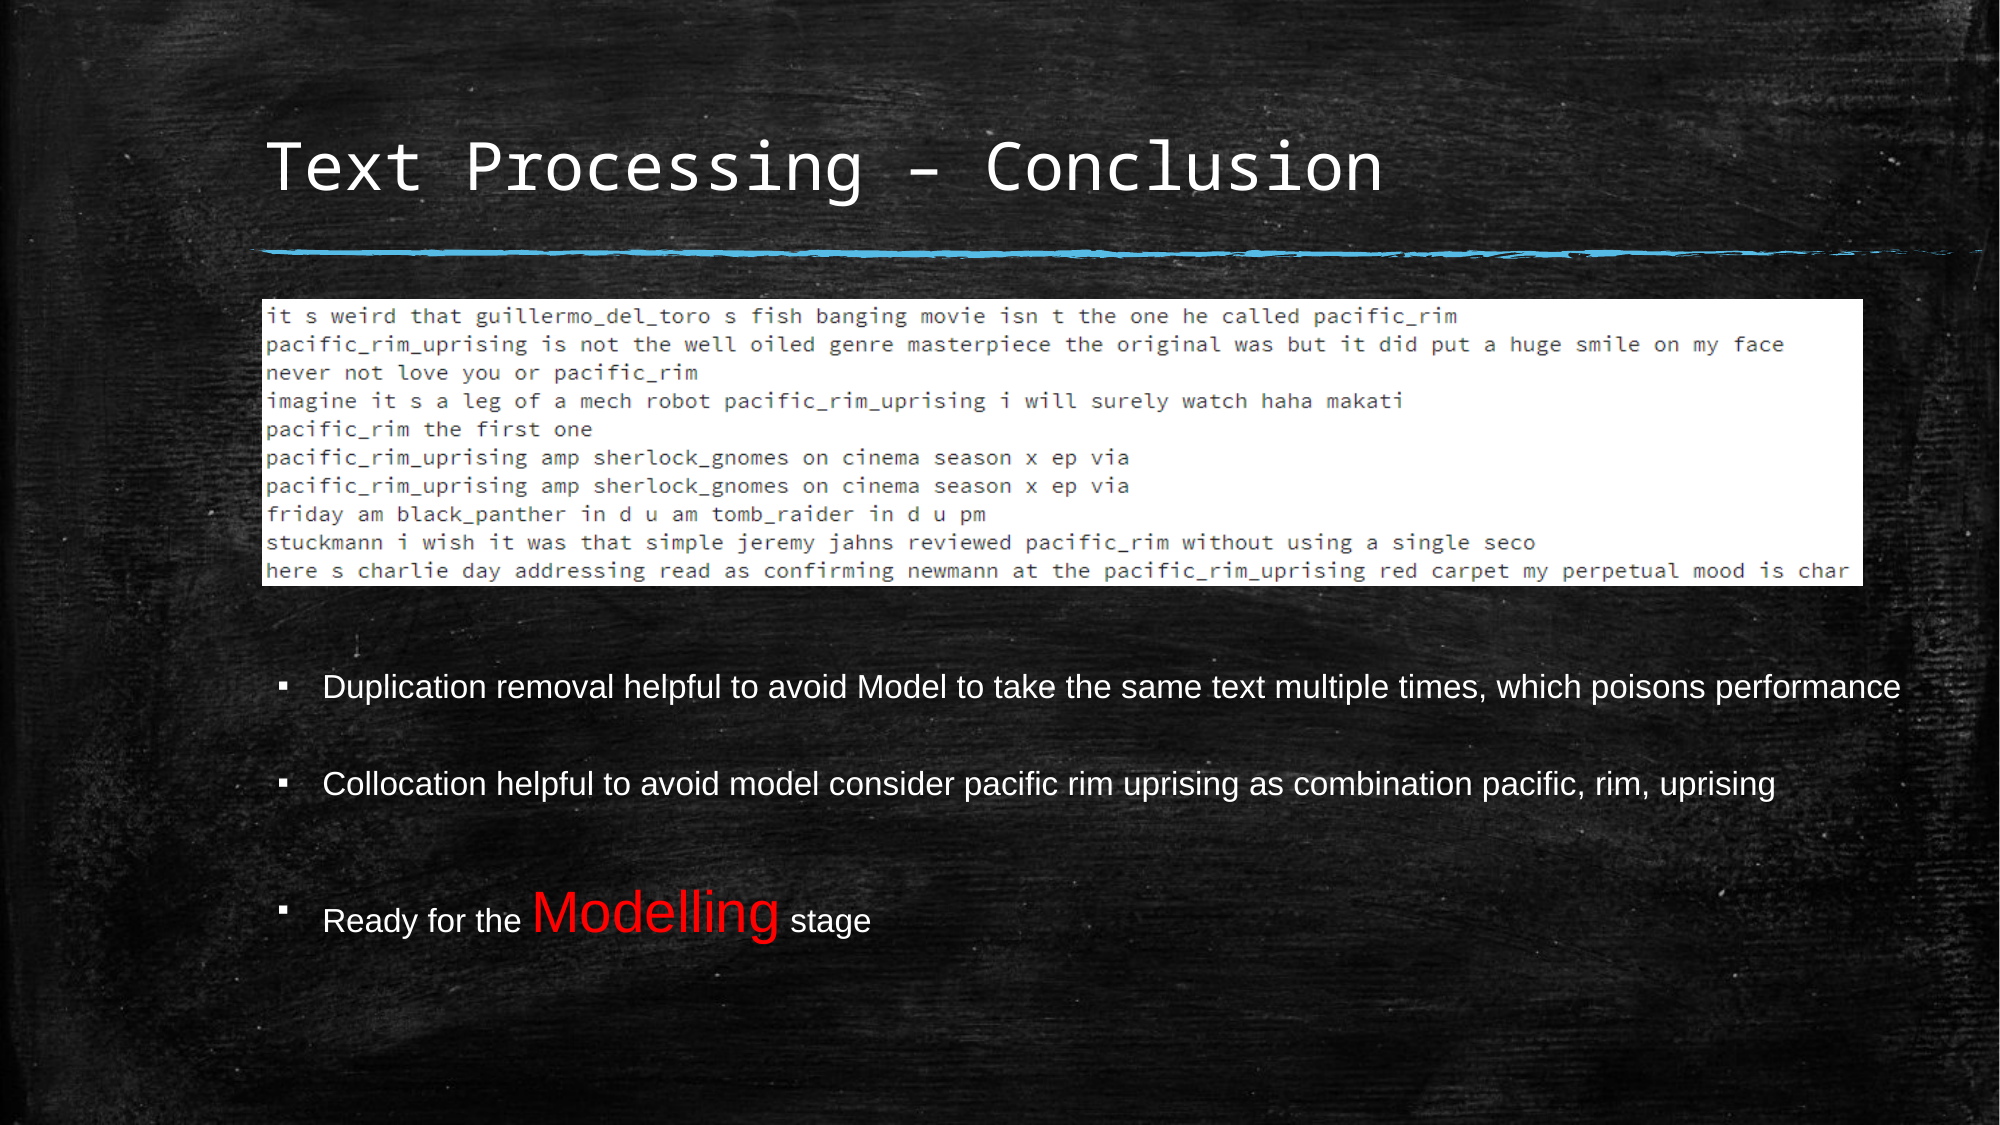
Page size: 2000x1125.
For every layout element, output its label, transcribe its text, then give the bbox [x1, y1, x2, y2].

picture [262, 299, 1863, 586]
title Text Processing – Conclusion [249, 45, 1750, 213]
list Duplication removal helpful to avoid Model to take the same text multiple times, which poisons performance Collocation helpful to avoid model consider pacific rim uprising as combination pacific, rim, uprising Ready for the Modelling stage [262, 637, 1938, 975]
